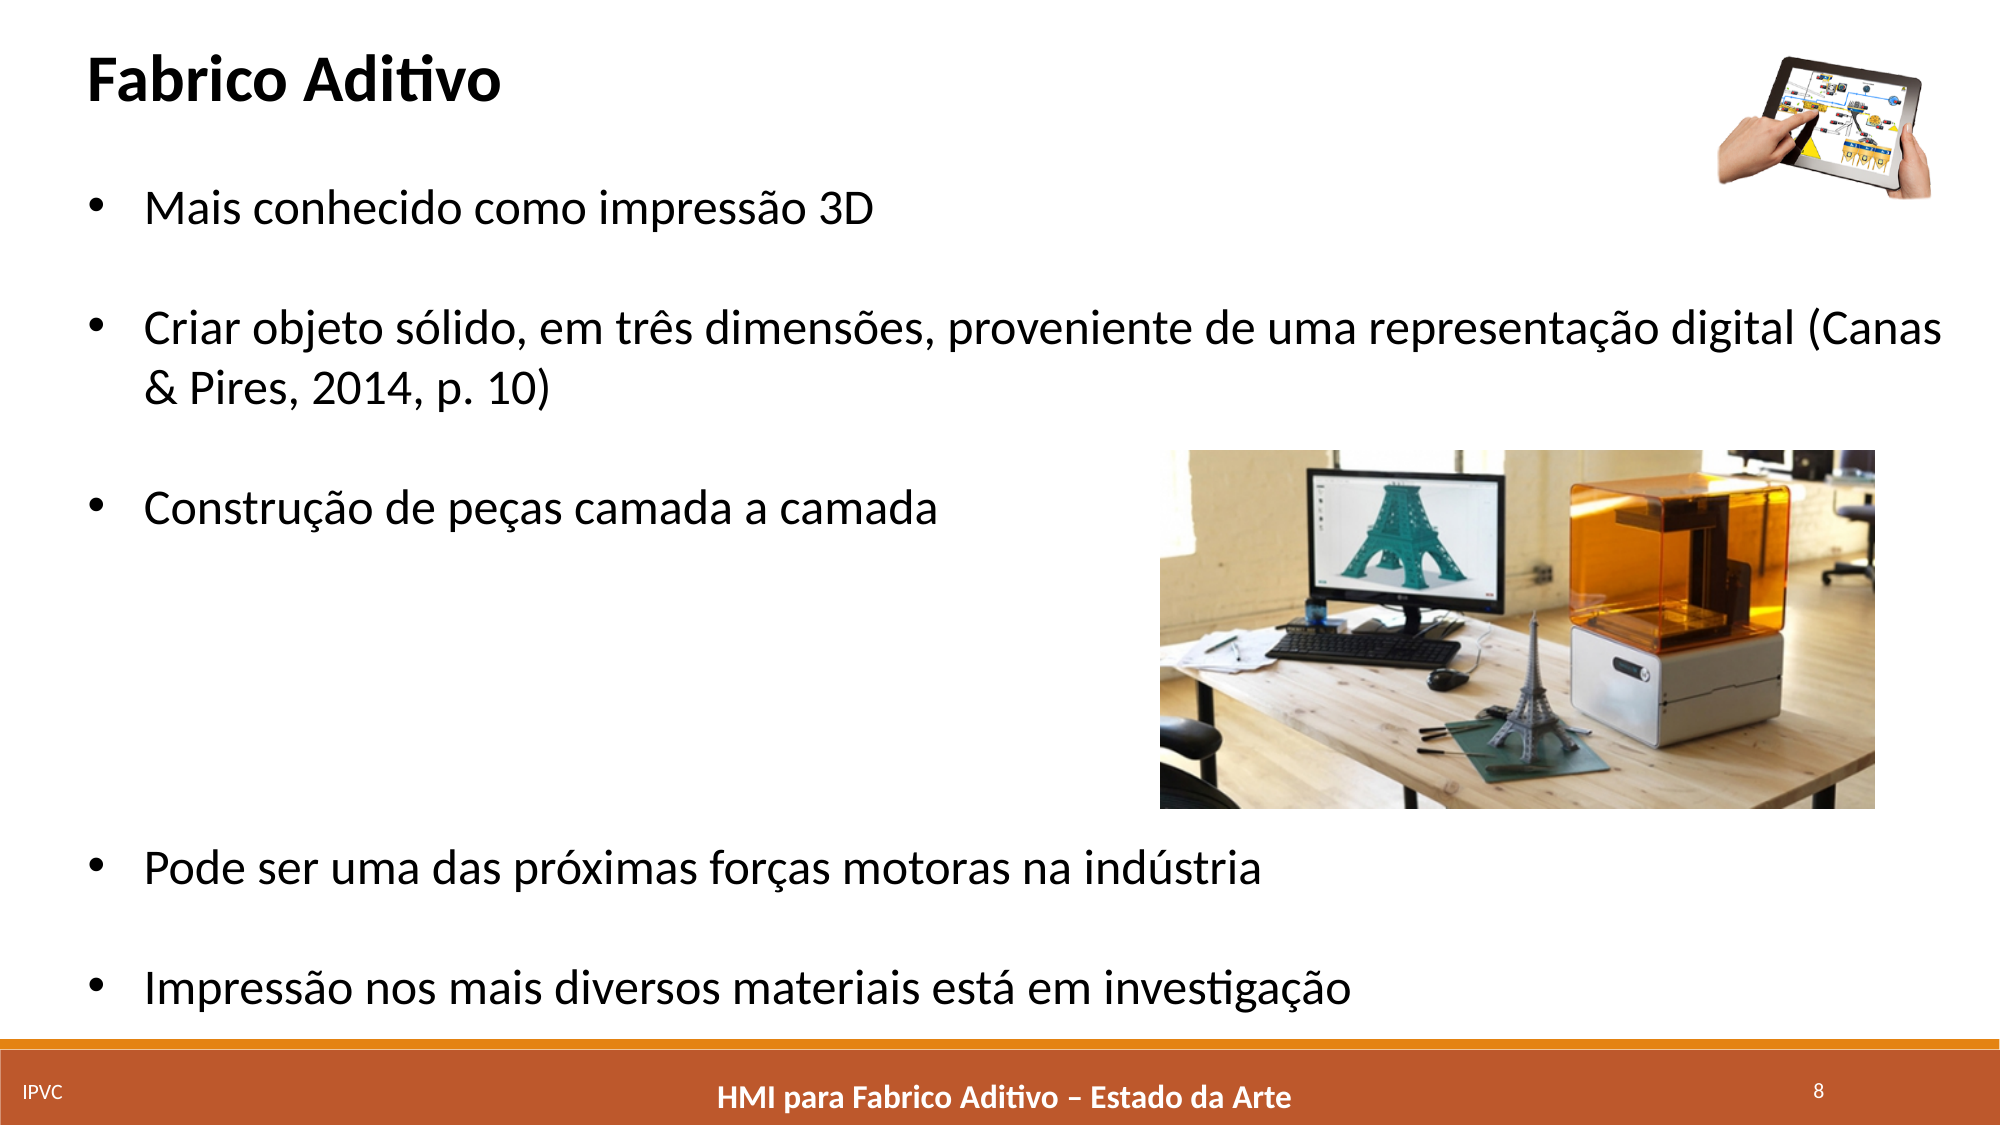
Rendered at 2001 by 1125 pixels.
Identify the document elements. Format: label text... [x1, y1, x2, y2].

text_box Fabrico Aditivo Mais conhecido como impressão 3D Criar objeto sólido, em três dimensões, proveniente de uma representação digital (Canas & Pires, 2014, p. 10) Construção de peças camada a camada Pode ser uma das próximas forças motoras na indústria Impressão nos mais diversos materiais está em investigação [72, 27, 2000, 1125]
picture [1159, 450, 1876, 809]
picture [1716, 48, 1944, 201]
text_box HMI para Fabrico Aditivo – Estado da Arte [641, 1065, 1369, 1125]
slide_number 8 [1624, 1059, 1840, 1120]
text_box IPVC [0, 1060, 78, 1121]
